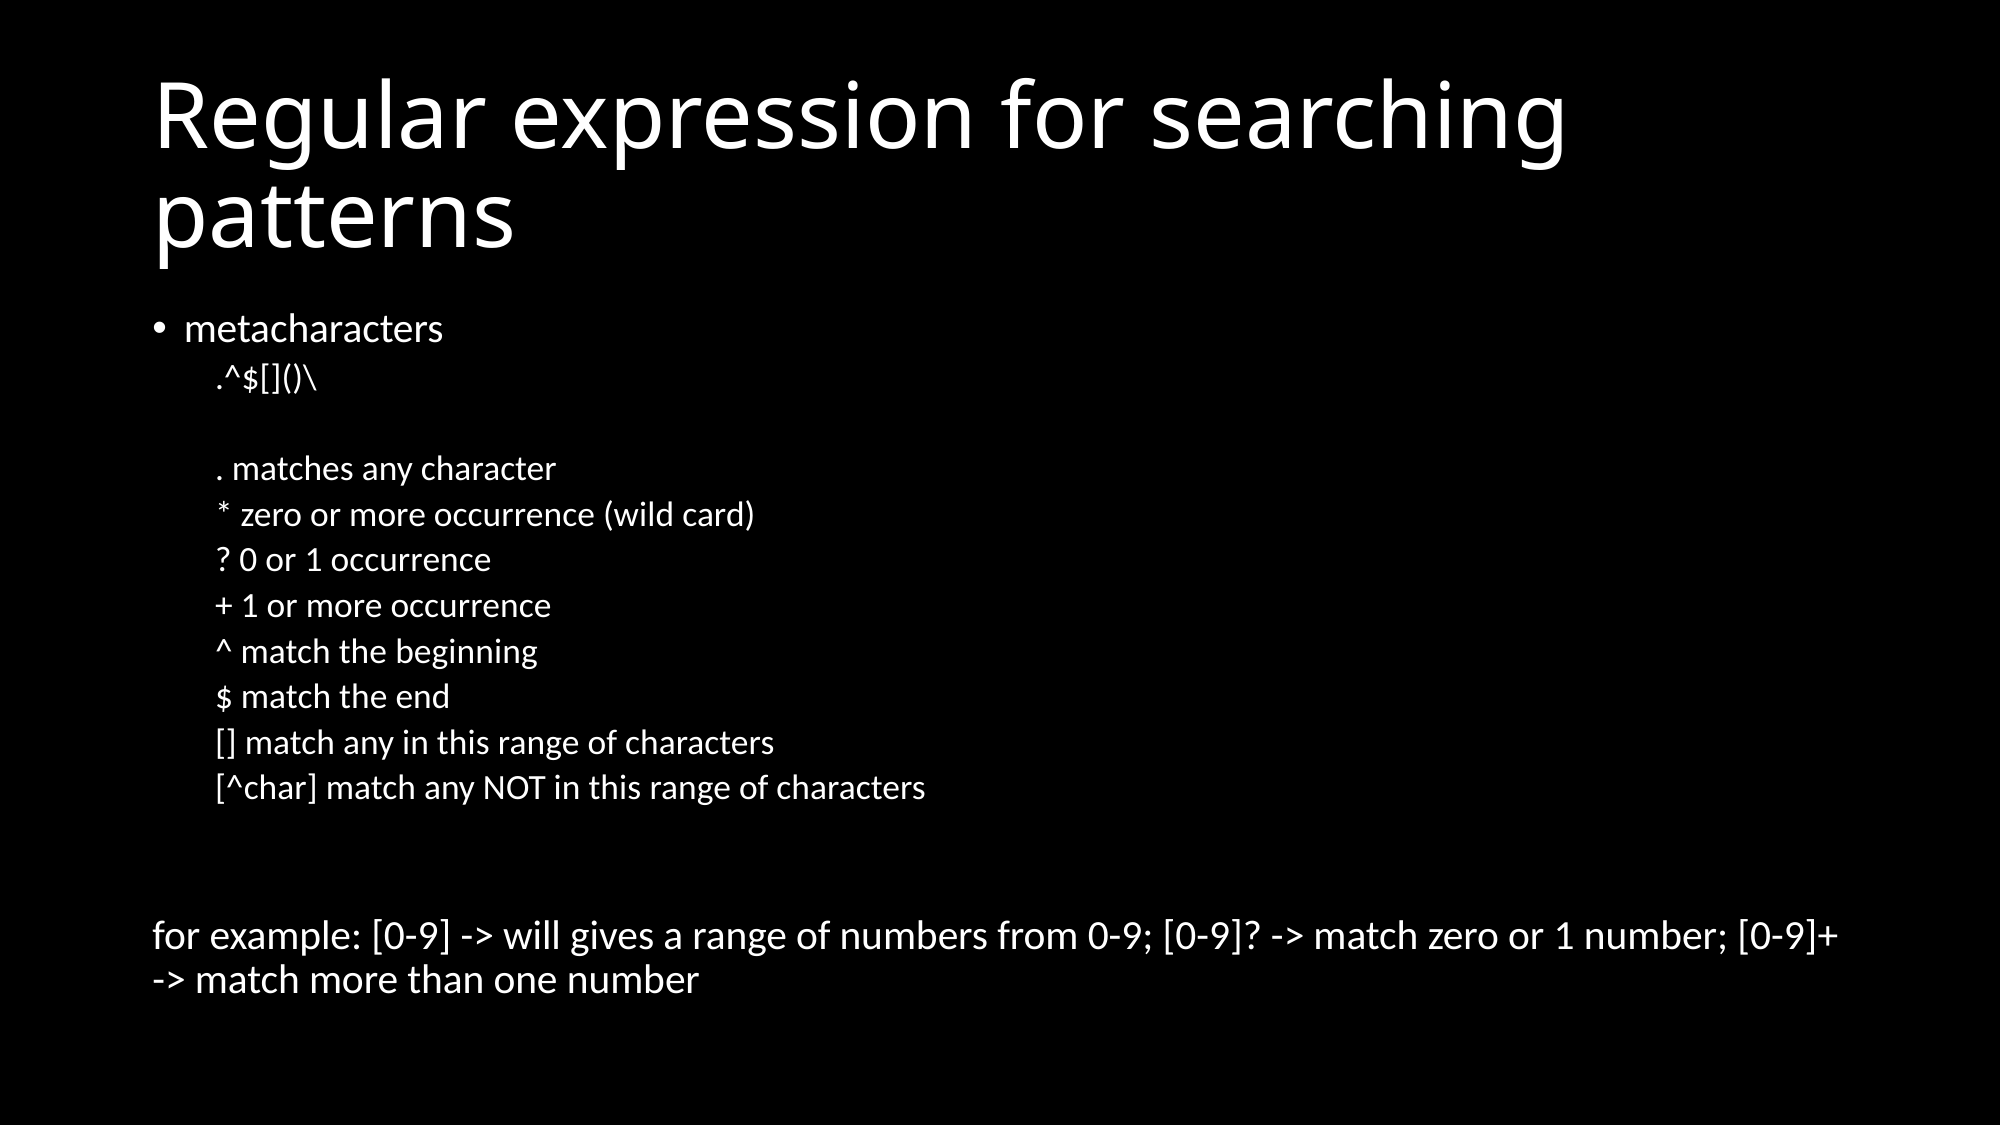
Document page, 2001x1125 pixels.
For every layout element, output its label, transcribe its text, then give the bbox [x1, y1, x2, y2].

title Regular expression for searching patterns [137, 59, 1863, 278]
list metacharacters .^$[]()\ . matches any character * zero or more occurrence (wild card) ? 0 or 1 occurrence + 1 or more occurrence ^ match the beginning $ match the end [] match any in this range of characters [^char] match any NOT in this range of characters for example: [0-9] -> will gives a range of numbers from 0-9; [0-9]? -> match zero or 1 number; [0-9]+ -> match more than one number [137, 299, 1863, 1014]
